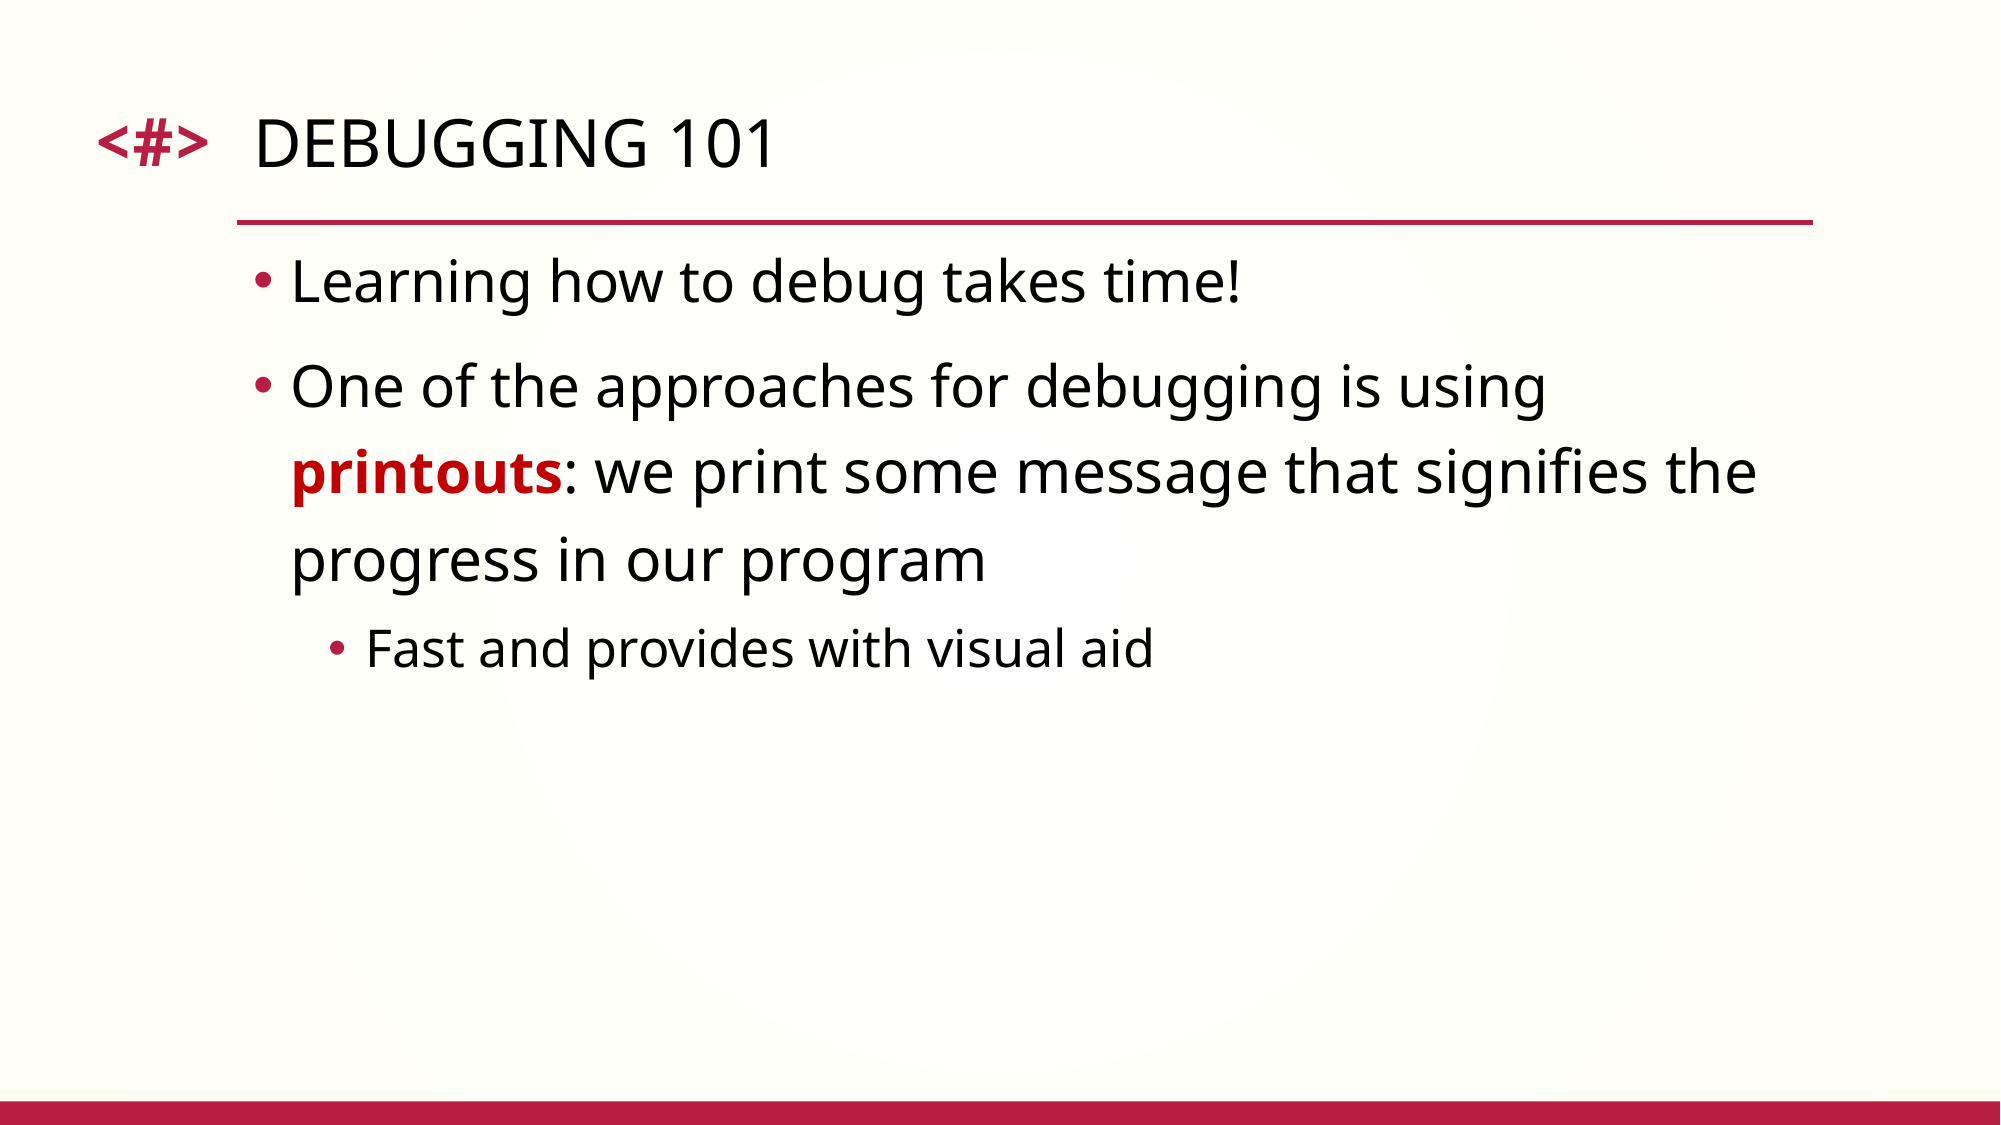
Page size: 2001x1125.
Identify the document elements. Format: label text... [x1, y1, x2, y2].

list Learning how to debug takes time! One of the approaches for debugging is using printouts: we print some message that signifies the progress in our program Fast and provides with visual aid [238, 223, 1814, 1045]
title Debugging 101 [238, 92, 1814, 211]
